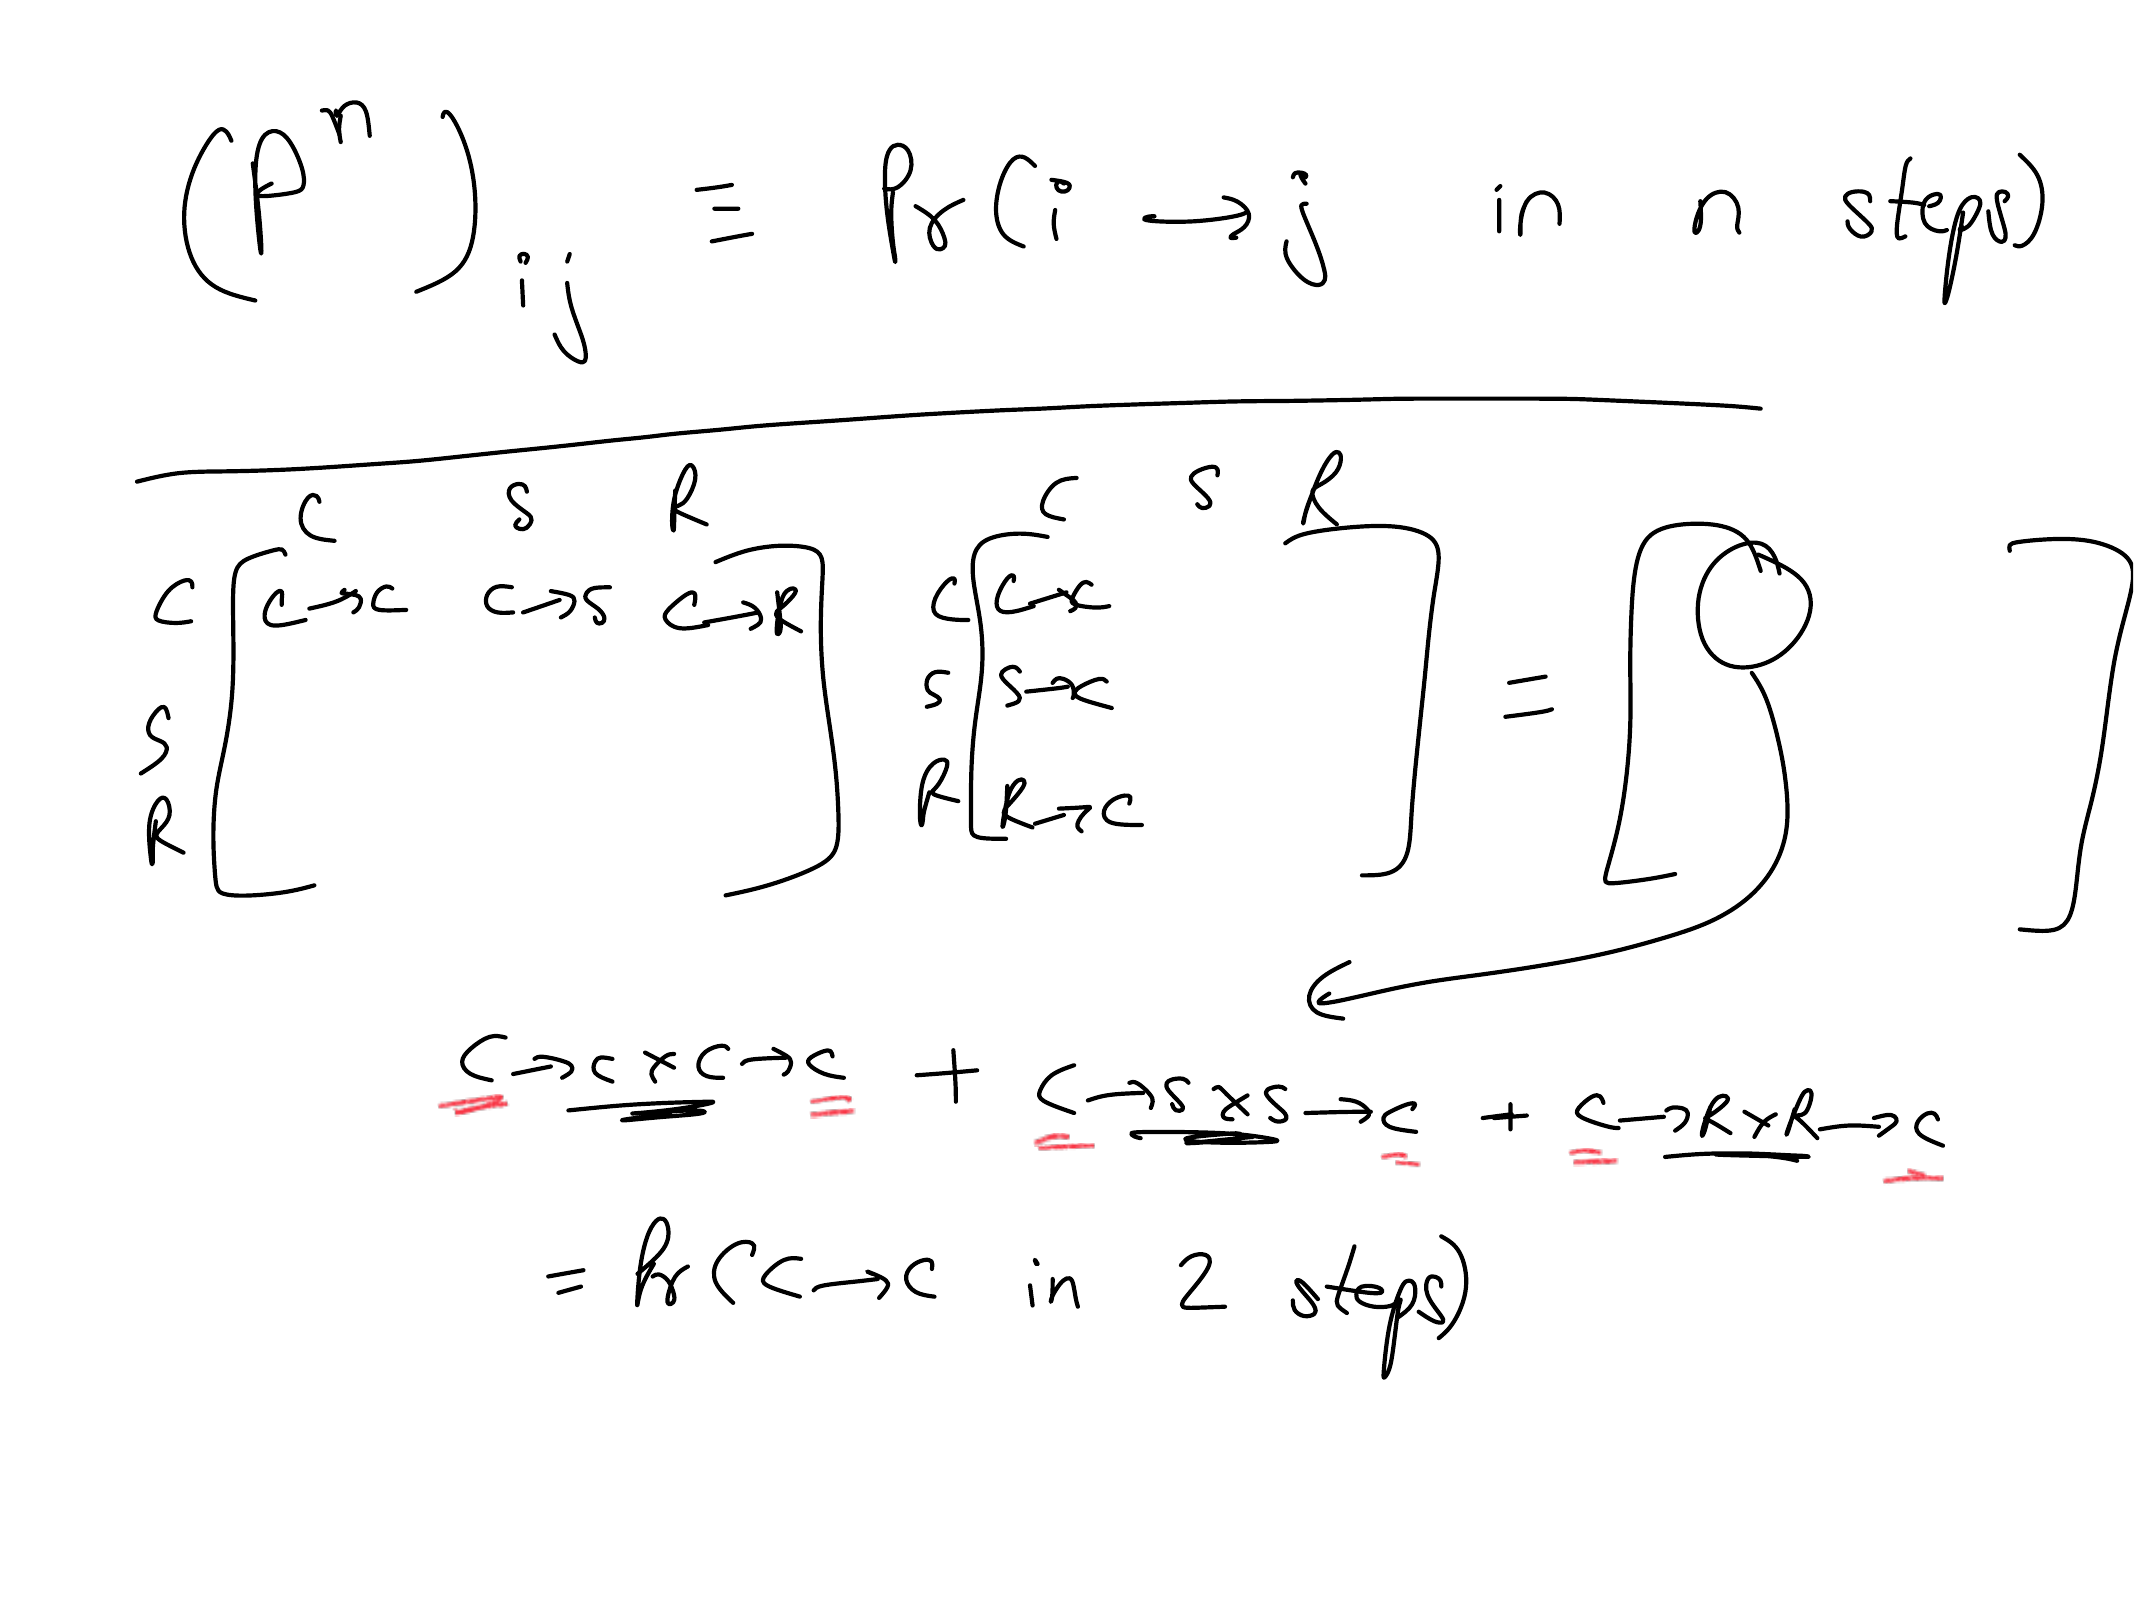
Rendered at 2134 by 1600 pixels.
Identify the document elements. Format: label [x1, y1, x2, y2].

text_box [136, 102, 2134, 1378]
